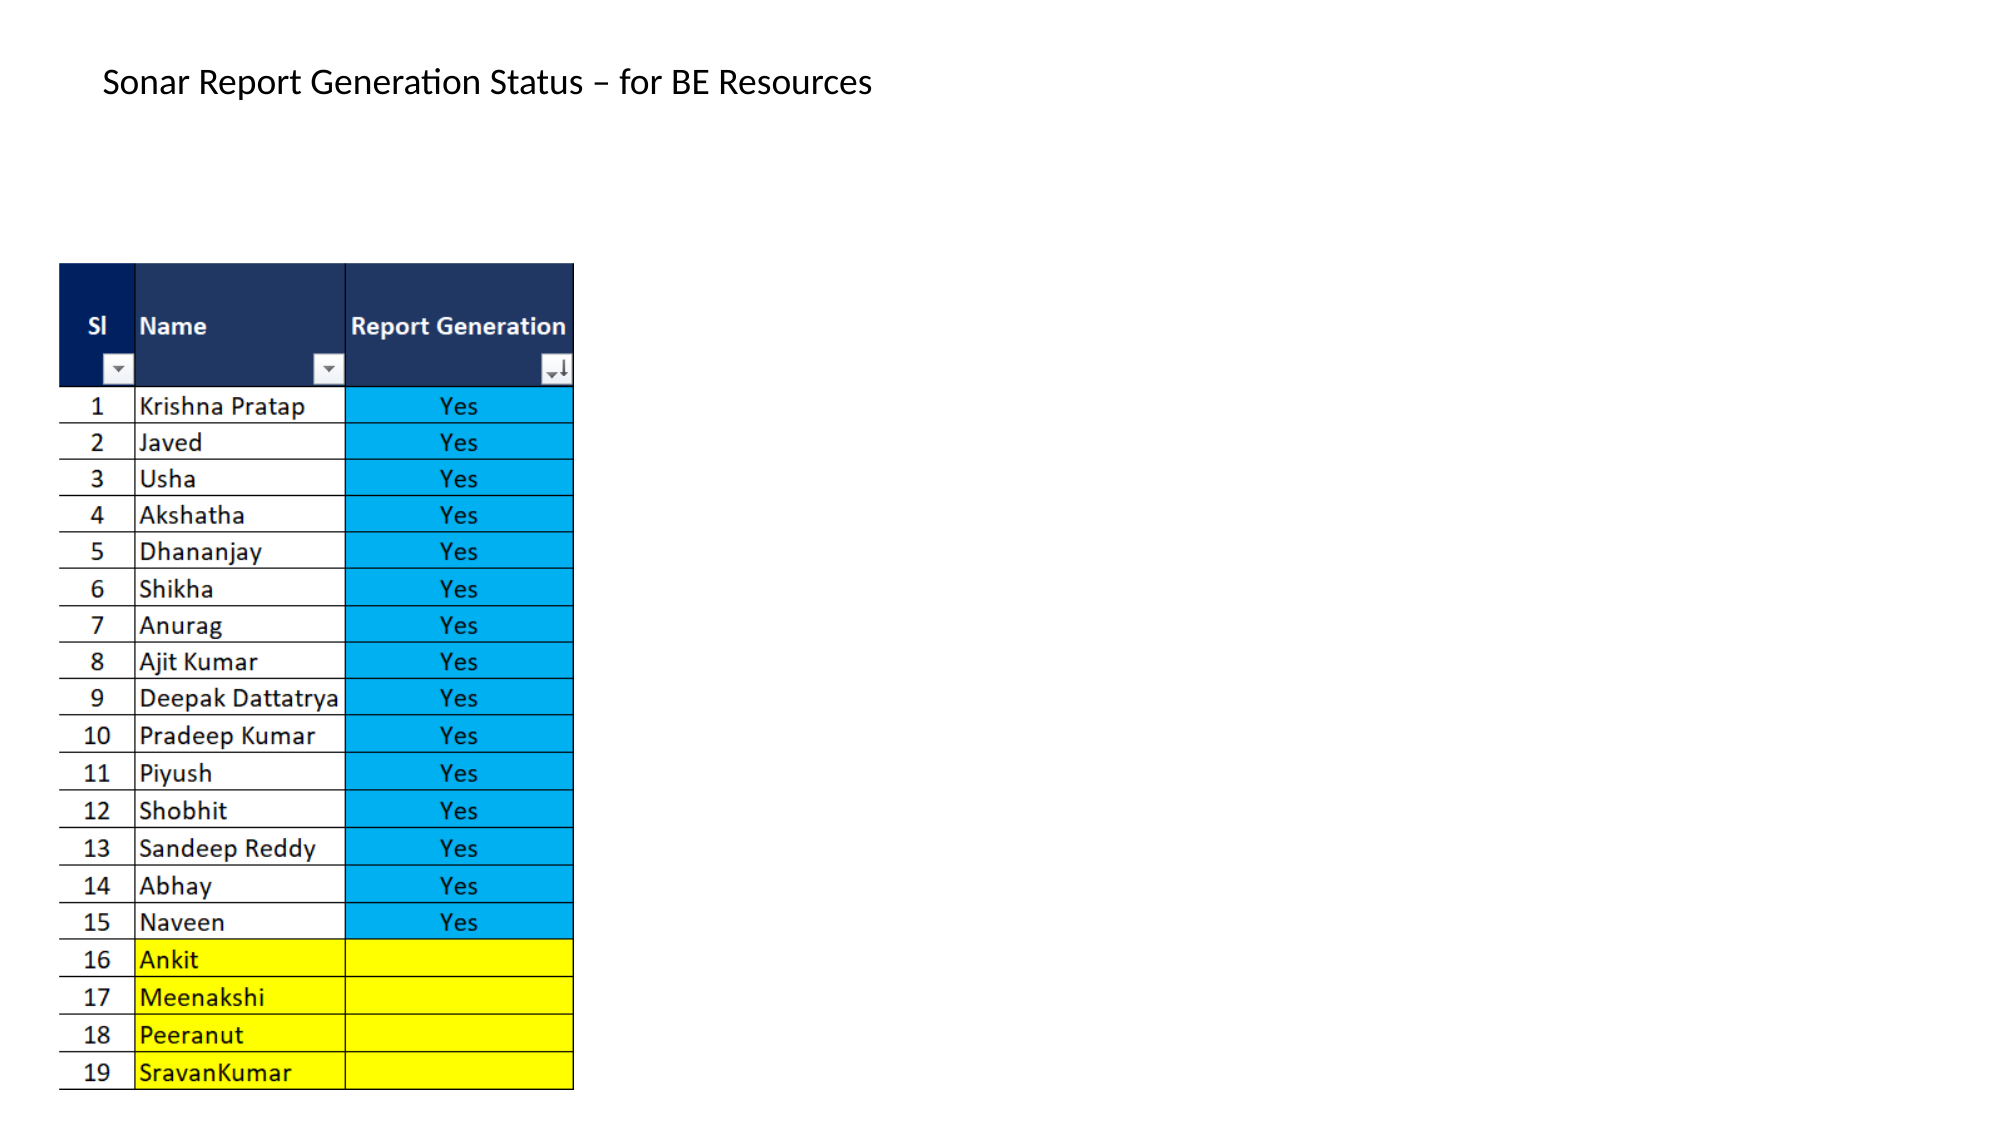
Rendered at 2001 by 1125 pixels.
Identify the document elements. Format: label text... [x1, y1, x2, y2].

picture [441, 471, 452, 486]
picture [442, 803, 452, 818]
picture [442, 435, 452, 450]
picture [442, 728, 452, 743]
picture [58, 262, 574, 1090]
picture [442, 654, 452, 669]
picture [455, 846, 459, 856]
picture [442, 840, 452, 856]
picture [442, 544, 452, 559]
picture [441, 507, 452, 522]
picture [441, 765, 452, 781]
text_box Sonar Report Generation Status – for BE Resources [87, 49, 1729, 110]
picture [441, 914, 452, 930]
picture [441, 878, 452, 893]
picture [441, 398, 452, 414]
picture [441, 690, 452, 705]
picture [442, 617, 452, 633]
picture [441, 581, 452, 596]
